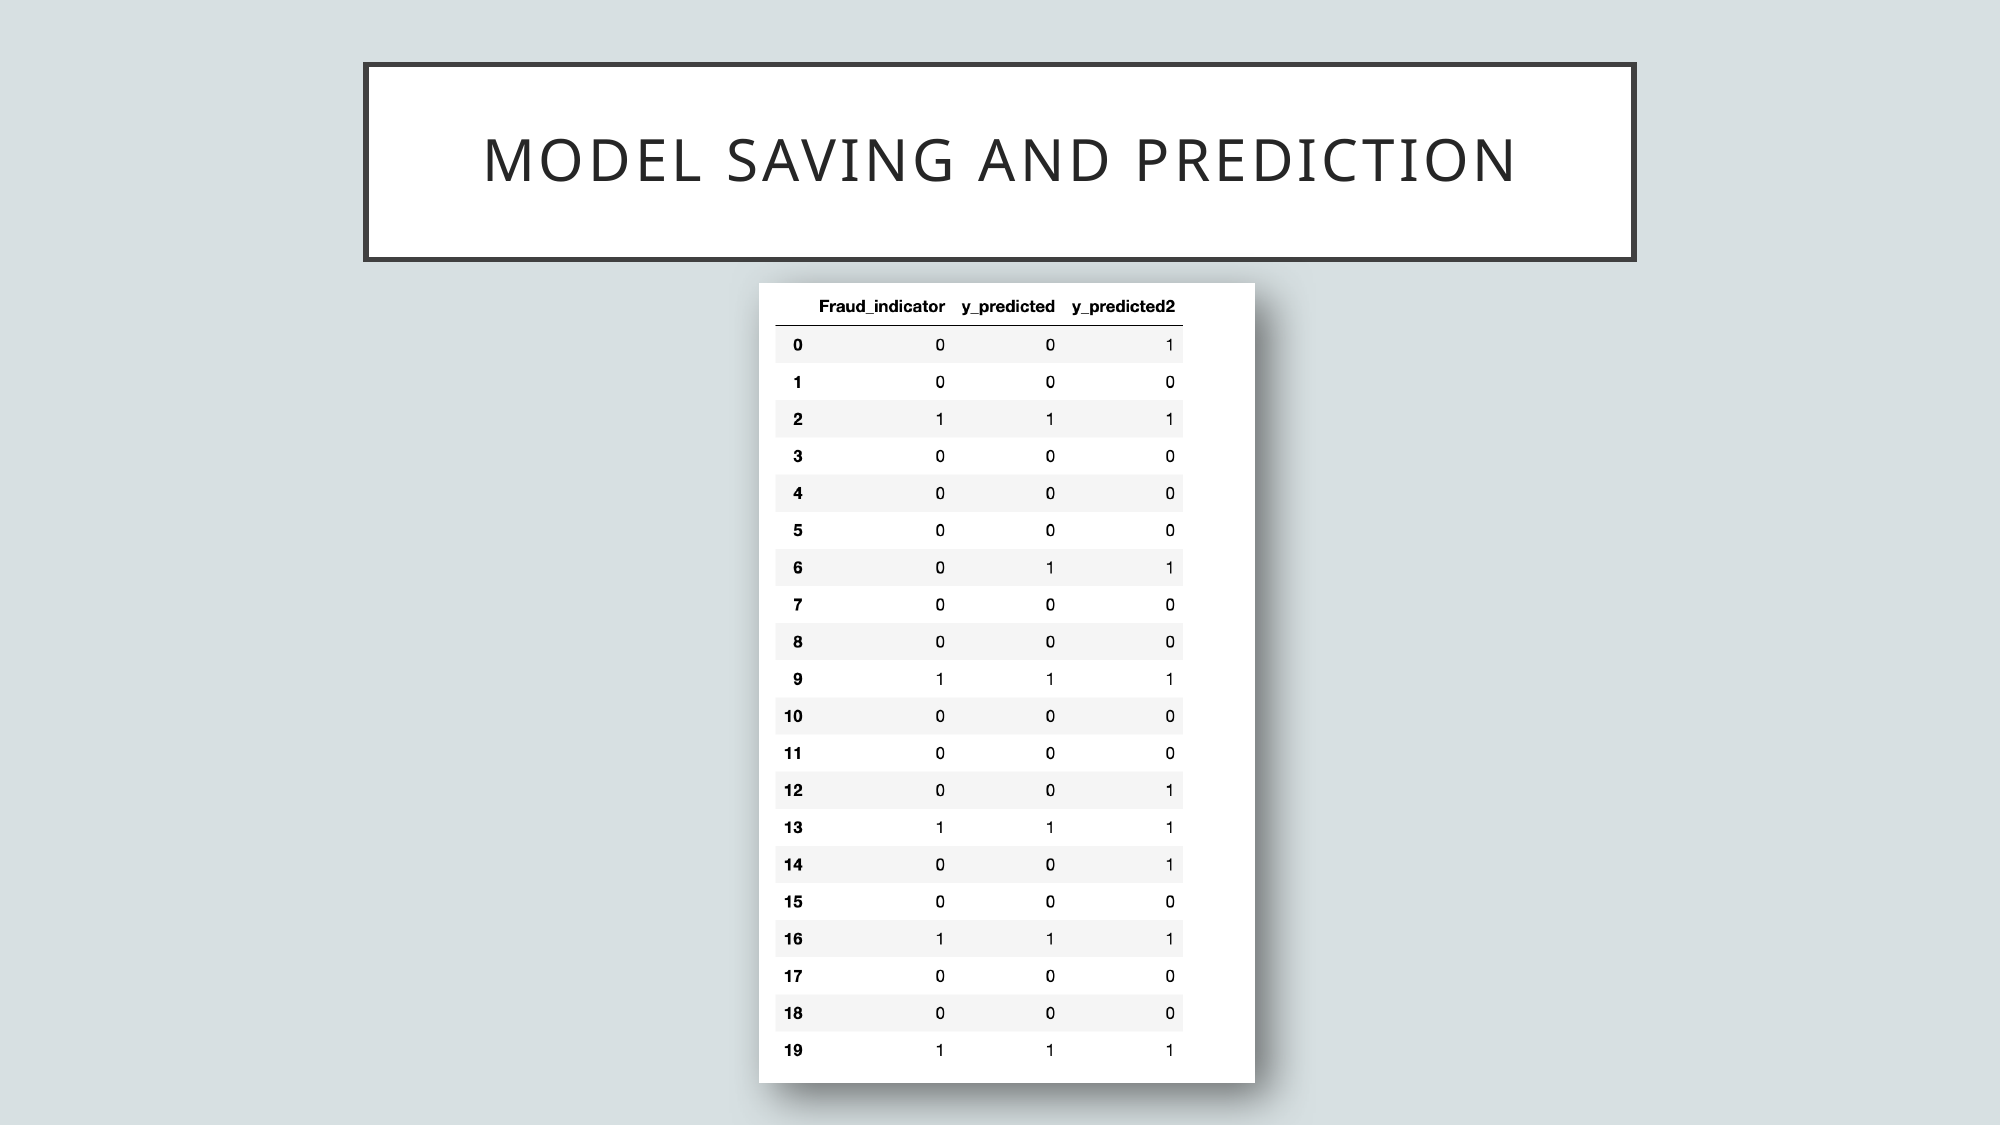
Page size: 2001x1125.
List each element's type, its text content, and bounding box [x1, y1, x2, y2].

title Model saving and Prediction [363, 62, 1637, 262]
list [759, 283, 1255, 1083]
